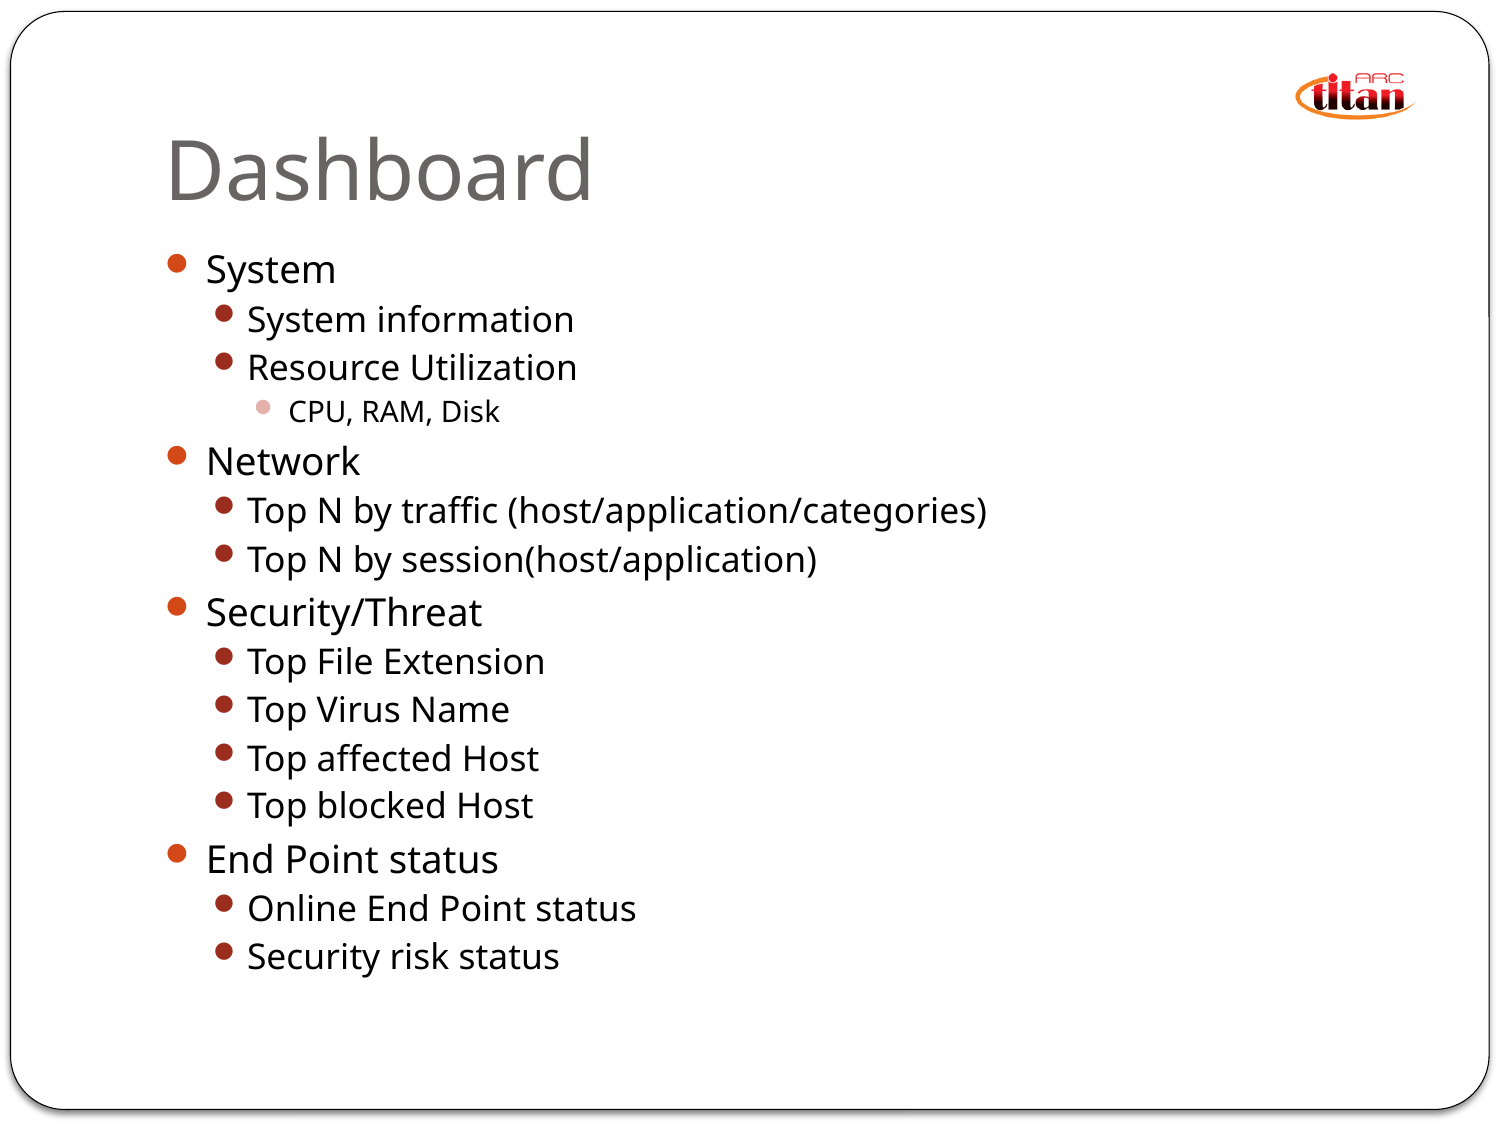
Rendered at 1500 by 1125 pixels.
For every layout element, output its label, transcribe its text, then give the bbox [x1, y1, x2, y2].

list System System information Resource Utilization CPU, RAM, Disk Network Top N by traffic (host/application/categories) Top N by session(host/application) Security/Threat Top File Extension Top Virus Name Top affected Host Top blocked Host End Point status Online End Point status Security risk status [150, 237, 1425, 988]
title Dashboard [150, 45, 1425, 233]
